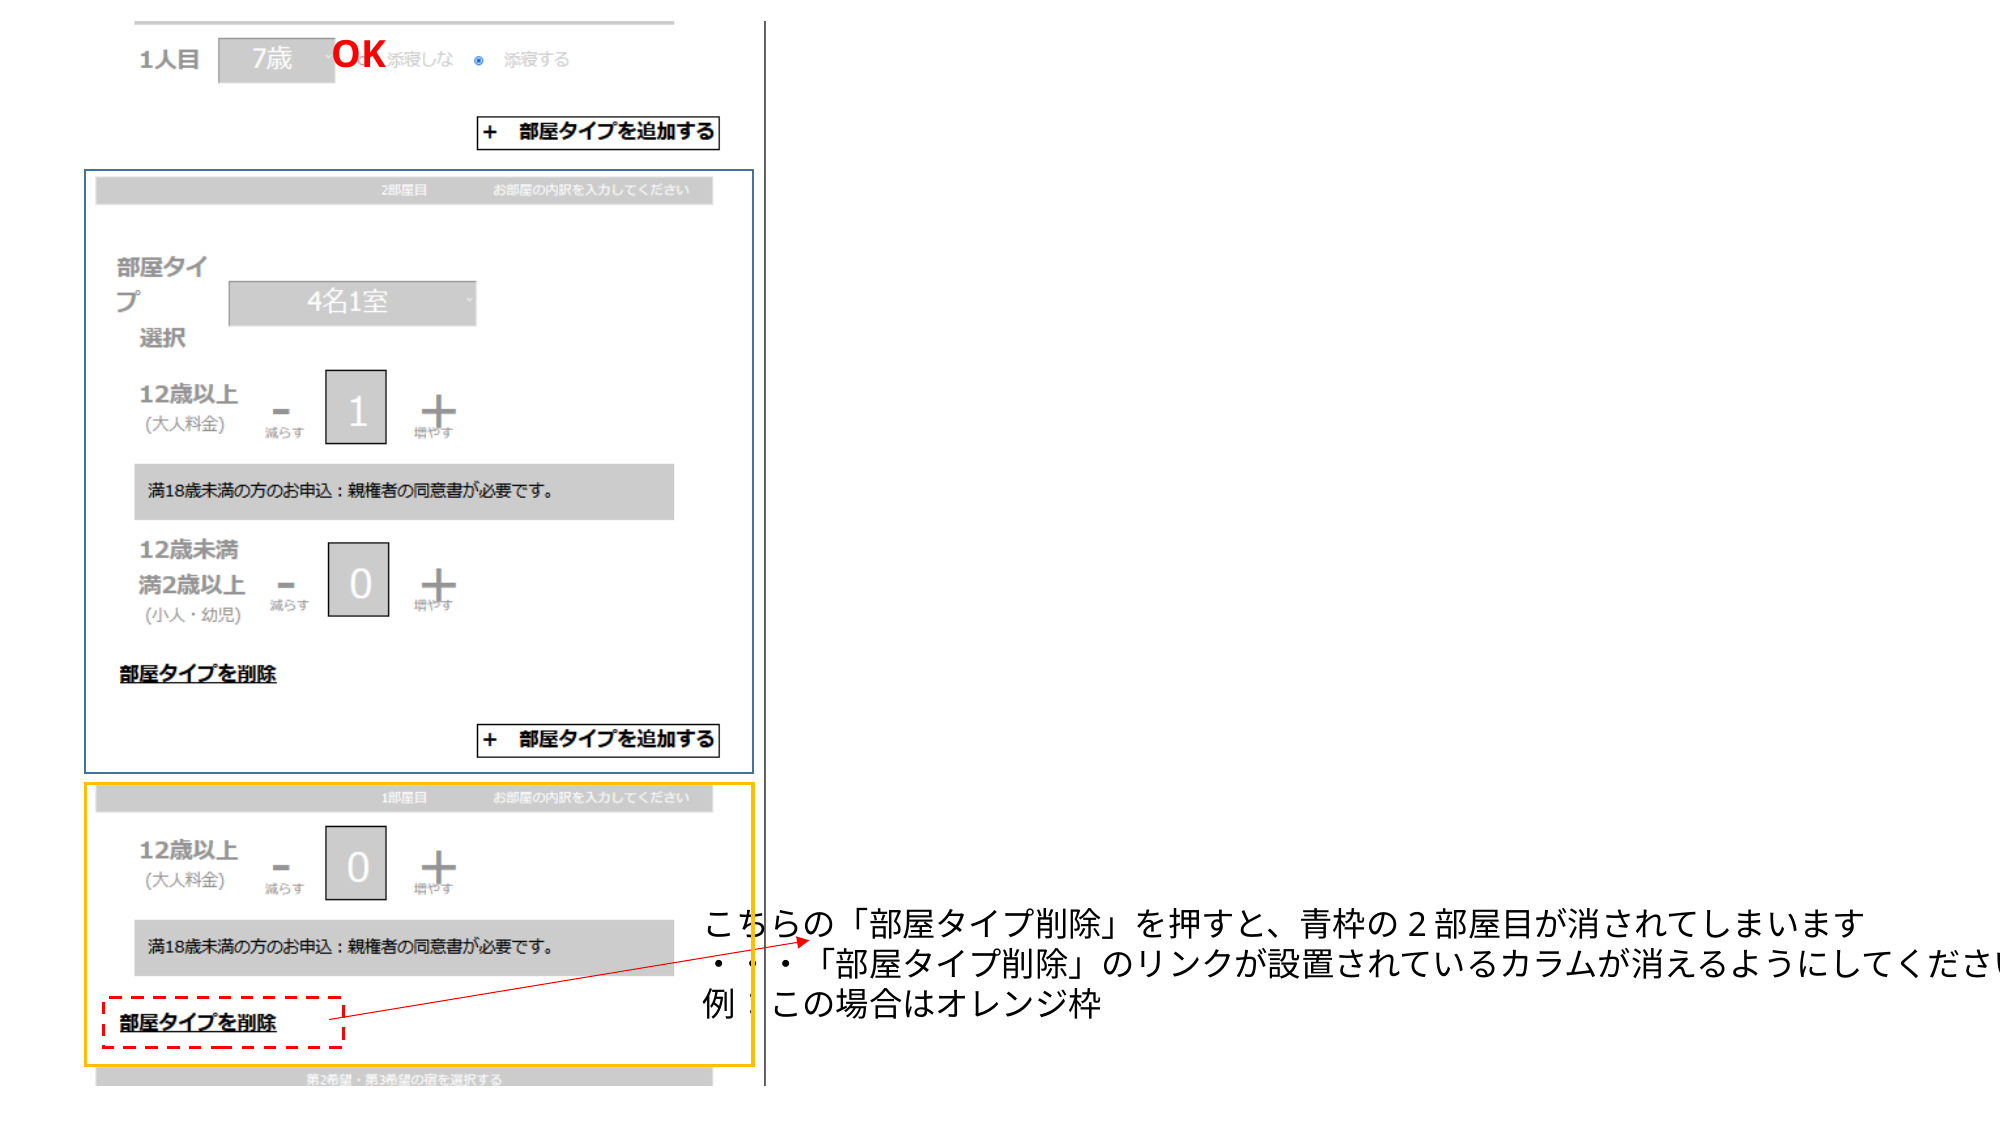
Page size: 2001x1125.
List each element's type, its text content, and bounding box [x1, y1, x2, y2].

text_box こちらの「部屋タイプ削除」を押すと、青枠の2部屋目が消されてしまいます ・・・「部屋タイプ削除」のリンクが設置されているカラムが消えるようにしてください 例：この場合はオレンジ枠 [688, 895, 2000, 1125]
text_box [329, 940, 810, 1020]
picture [85, 21, 771, 1086]
